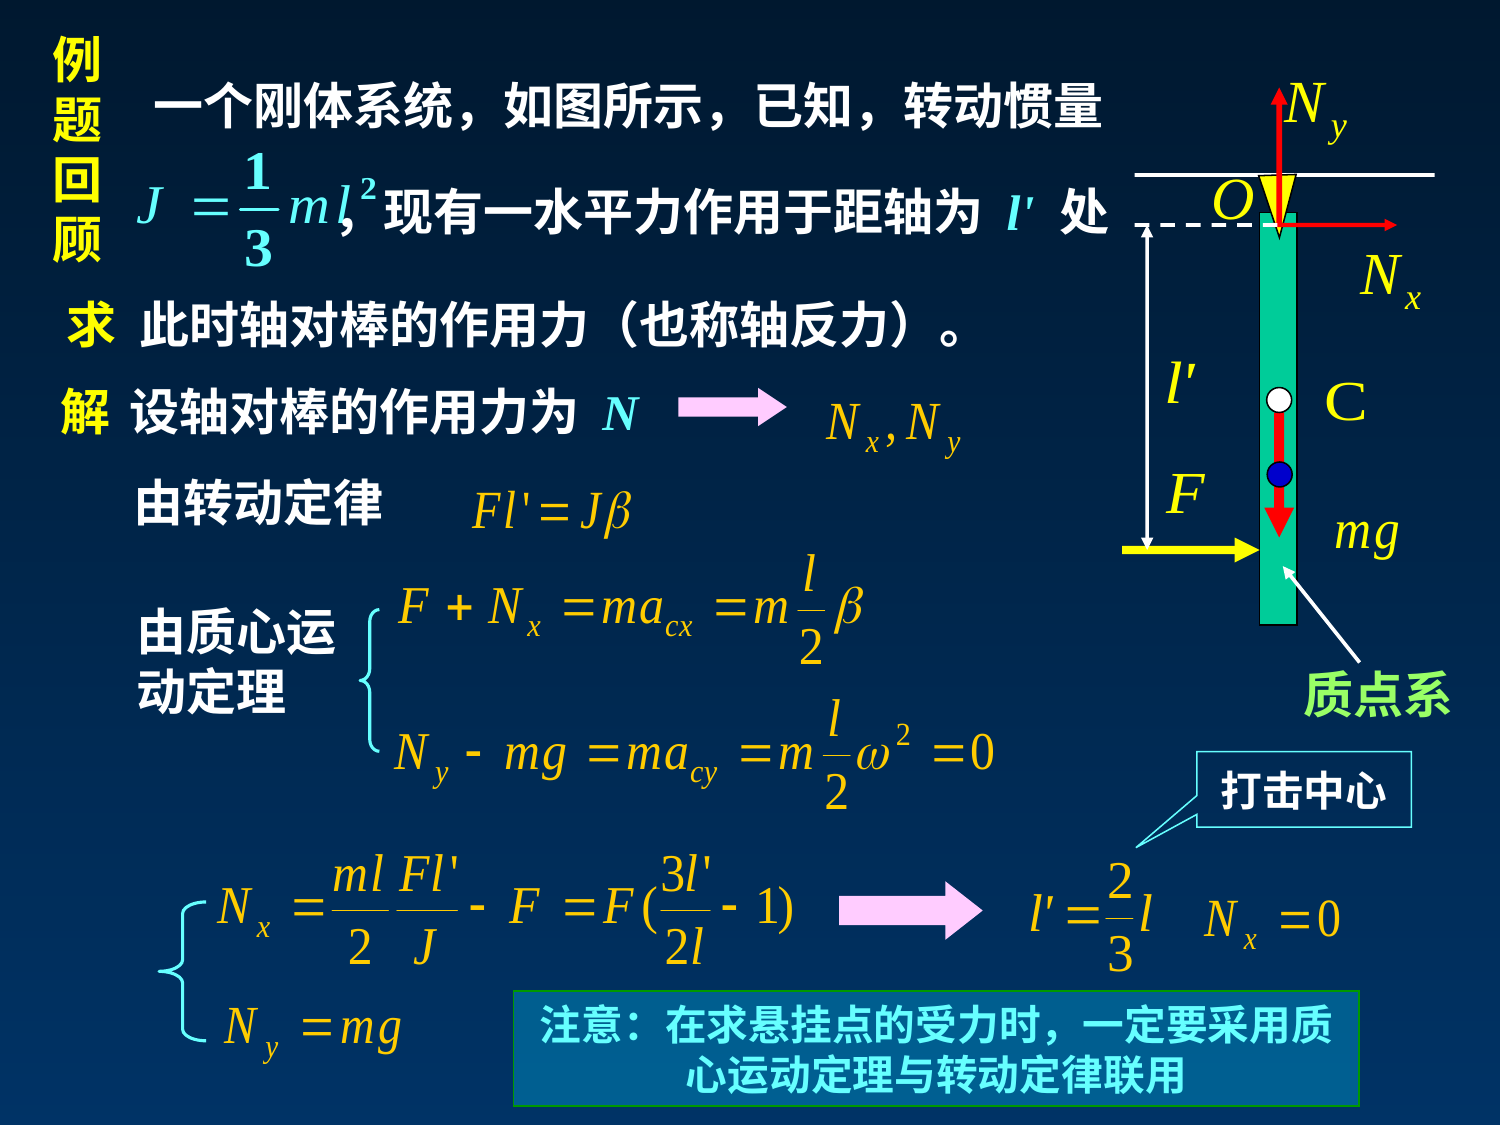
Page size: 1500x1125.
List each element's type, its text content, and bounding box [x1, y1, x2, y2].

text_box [211, 845, 798, 969]
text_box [1316, 368, 1371, 431]
text_box 例题回顾 [37, 21, 139, 277]
text_box 由转动定律 [118, 463, 399, 539]
text_box [159, 901, 207, 1041]
text_box ，现有一水平力作用于距轴为 l' 处 [393, 172, 1124, 248]
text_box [1198, 889, 1346, 955]
text_box 一个刚体系统，如图所示，已知，转动惯量 [138, 66, 1352, 142]
text_box 注意：在求悬挂点的受力时，一定要采用质心运动定理与转动定律联用 [513, 991, 1360, 1106]
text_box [1163, 356, 1200, 410]
text_box 质点系 [1288, 655, 1471, 731]
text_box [820, 392, 966, 463]
text_box 打击中心 [1135, 751, 1412, 848]
text_box [679, 389, 786, 425]
text_box 由质心运动定理 [122, 592, 373, 728]
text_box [1325, 496, 1411, 569]
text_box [393, 545, 873, 668]
text_box [839, 882, 982, 939]
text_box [1354, 243, 1424, 315]
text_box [218, 997, 411, 1068]
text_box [1027, 853, 1159, 976]
text_box 解 [45, 373, 114, 449]
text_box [388, 691, 999, 814]
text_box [1209, 172, 1259, 225]
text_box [123, 136, 387, 275]
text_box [1134, 174, 1435, 626]
text_box [360, 609, 380, 752]
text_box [1278, 71, 1352, 150]
text_box 设轴对棒的作用力为 N [114, 373, 654, 449]
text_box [1160, 455, 1211, 517]
text_box 求 此时轴对棒的作用力（也称轴反力）。 [52, 286, 1005, 362]
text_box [467, 485, 643, 544]
